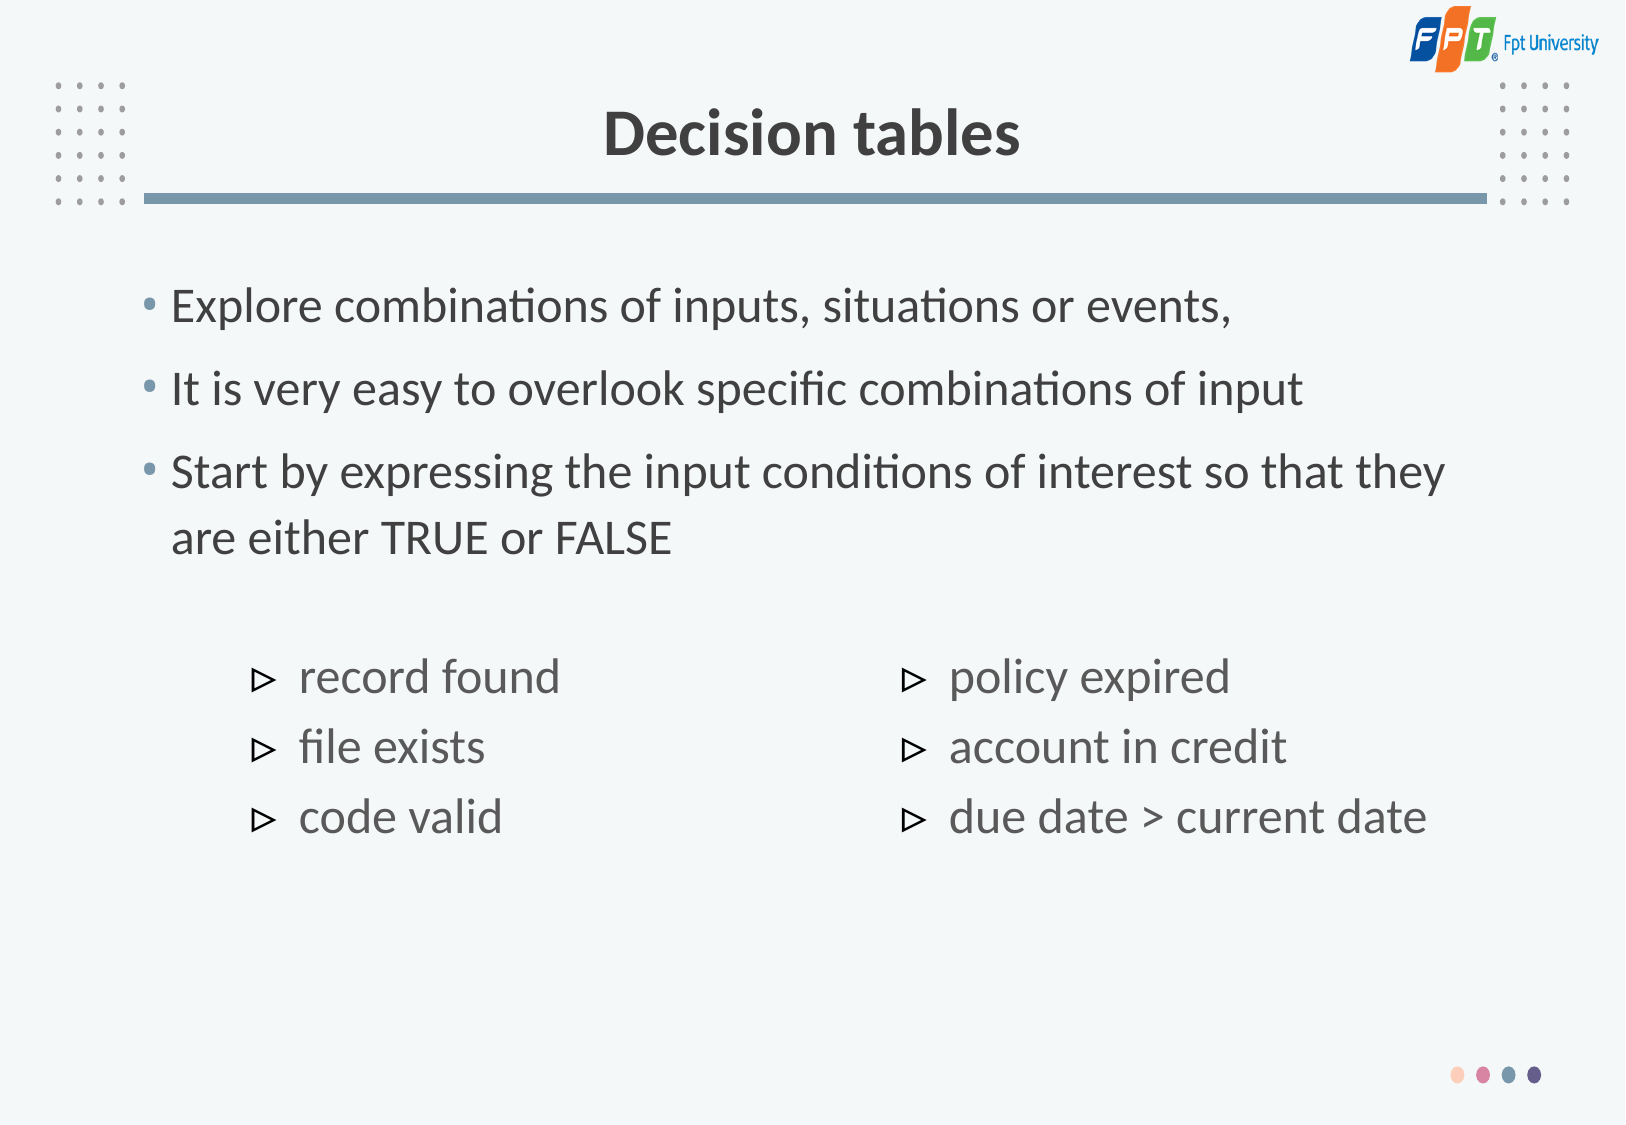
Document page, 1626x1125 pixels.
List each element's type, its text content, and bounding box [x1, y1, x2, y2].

text_box record found file exists code valid [160, 636, 779, 918]
list Explore combinations of inputs, situations or events, It is very easy to overlook specific combinations of input Start by expressing the input conditions of interest so that they are either TRUE or FALSE [125, 259, 1514, 1014]
text_box policy expired account in credit due date > current date [810, 636, 1507, 918]
picture [1383, 6, 1624, 88]
title Decision tables [111, 60, 1514, 208]
